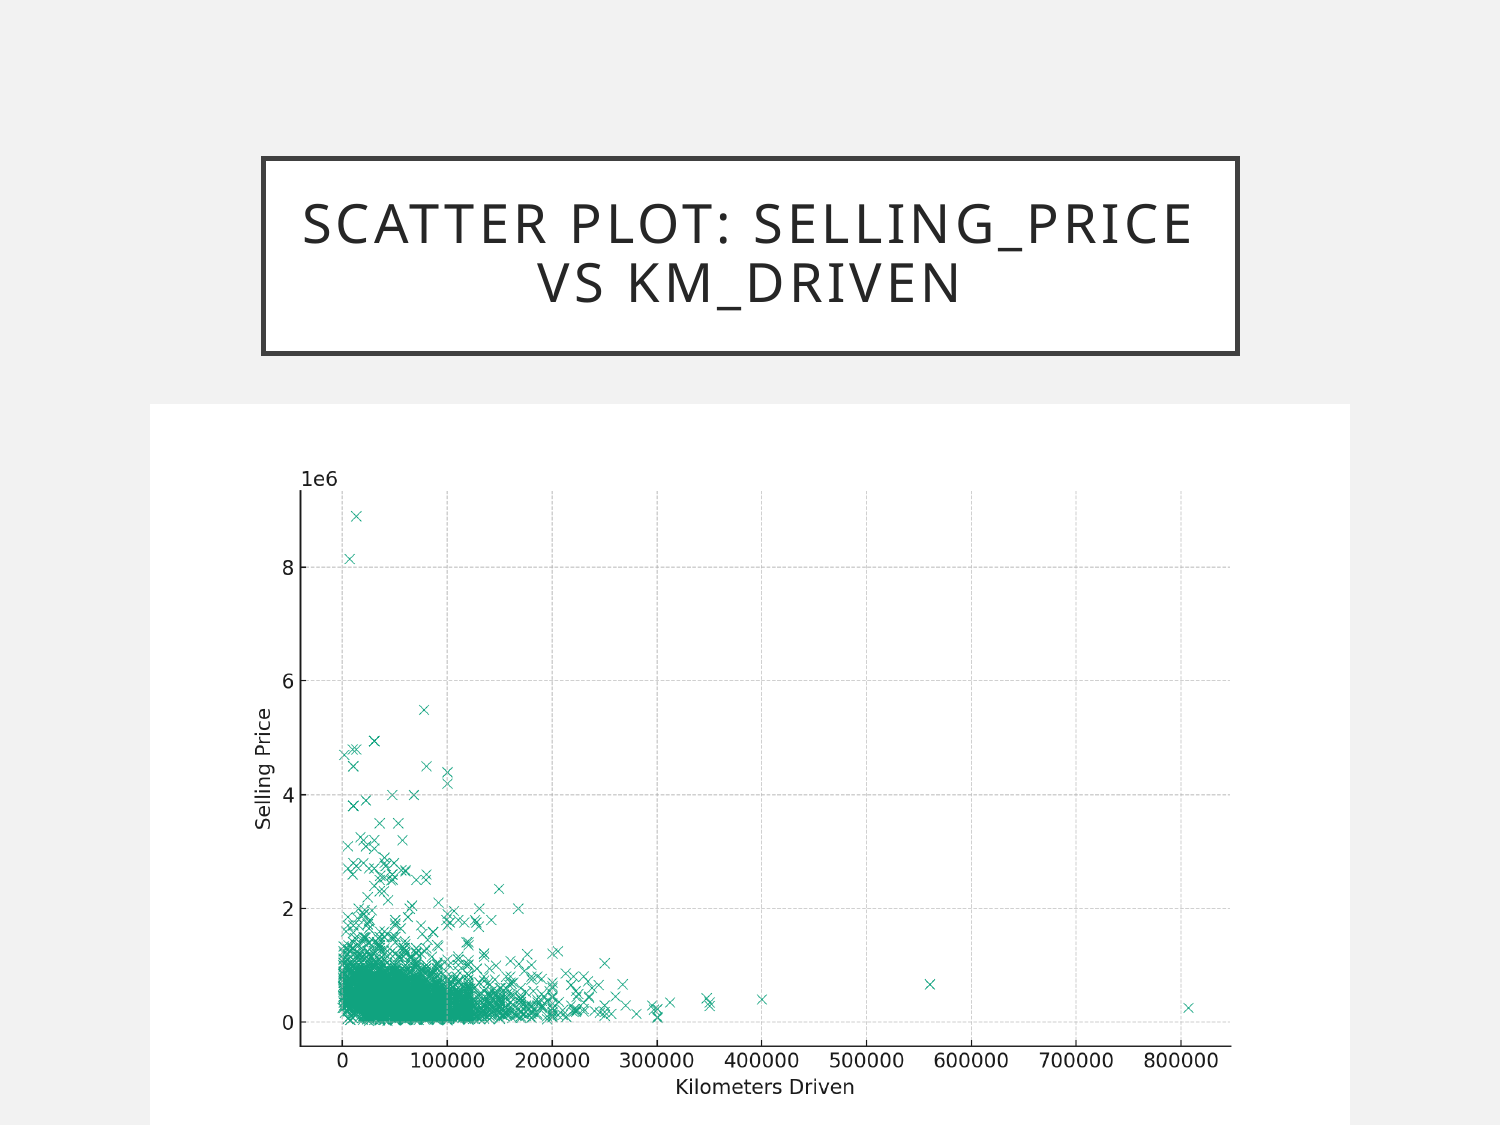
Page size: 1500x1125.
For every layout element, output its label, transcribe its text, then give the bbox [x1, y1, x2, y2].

picture [149, 404, 1350, 1125]
title Scatter Plot: selling_price vs km_driven [261, 156, 1240, 356]
